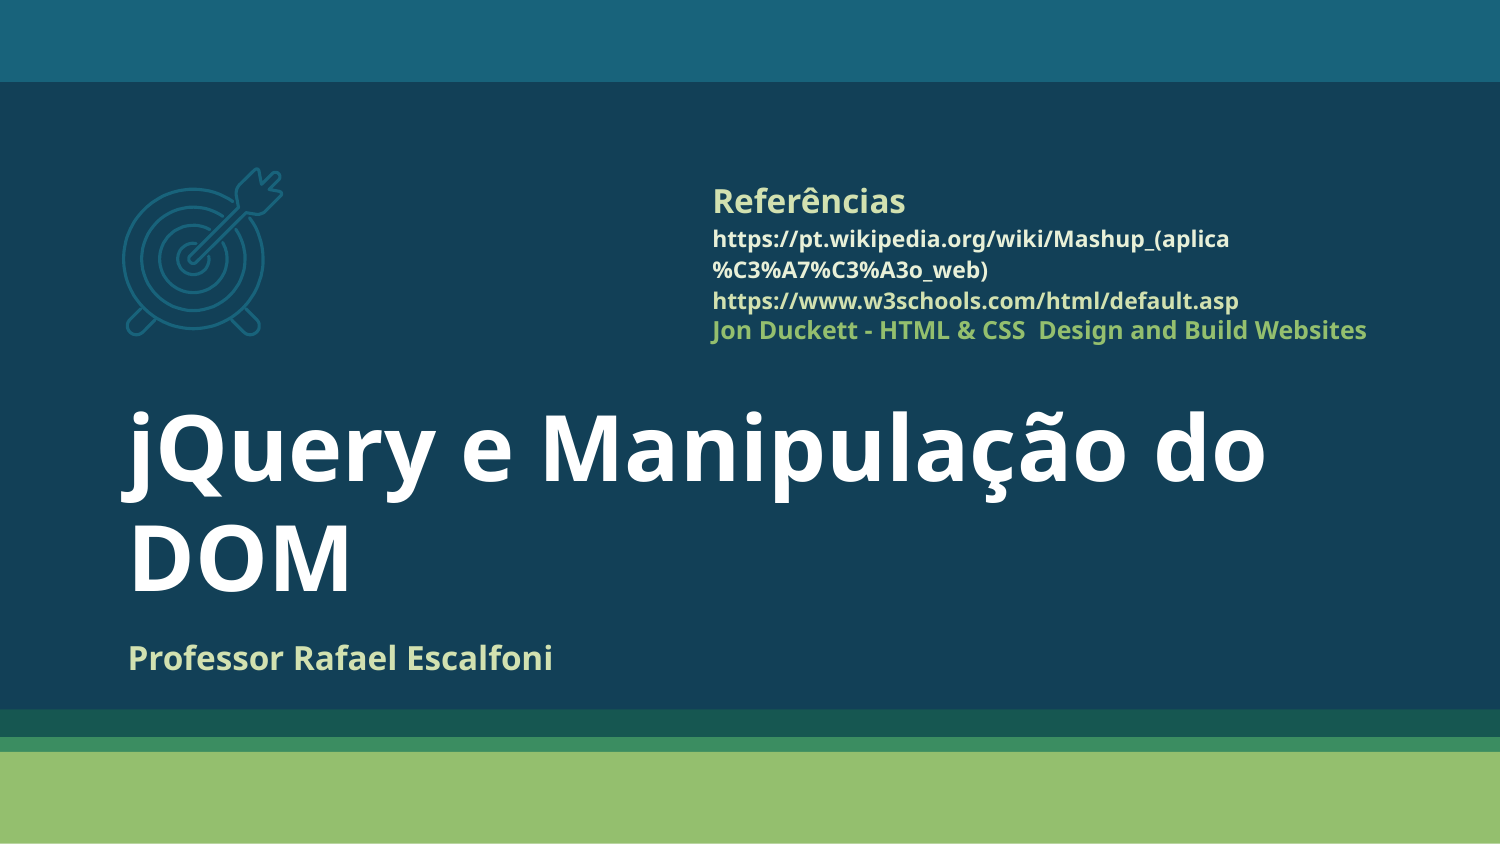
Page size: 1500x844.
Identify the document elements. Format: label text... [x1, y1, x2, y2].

text_box Referências https://pt.wikipedia.org/wiki/Mashup_(aplica%C3%A7%C3%A3o_web) https://www.w3schools.com/html/default.asp Jon Duckett - HTML & CSS Design and Build Websites [697, 165, 1484, 461]
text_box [123, 168, 282, 336]
subtitle Professor Rafael Escalfoni [112, 622, 852, 699]
title jQuery e Manipulação do DOM [112, 434, 1467, 625]
